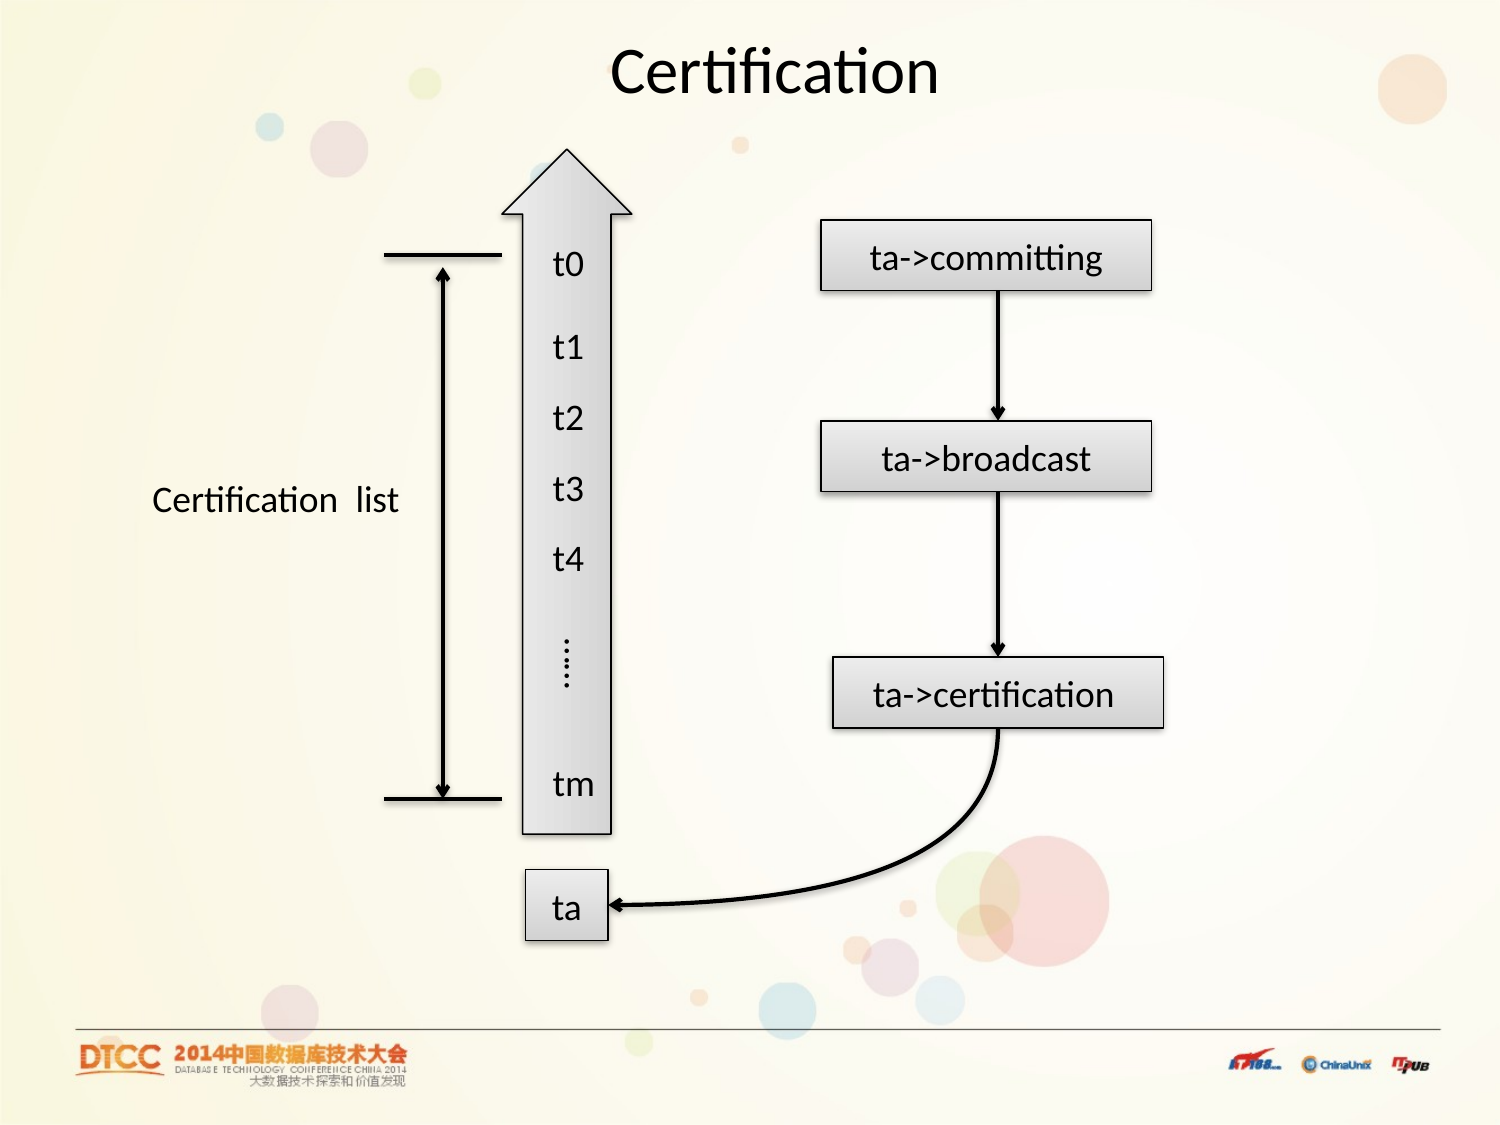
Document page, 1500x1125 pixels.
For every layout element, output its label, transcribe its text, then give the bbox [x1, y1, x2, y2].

text_box t1 [537, 314, 600, 375]
text_box [501, 148, 633, 835]
text_box …… [550, 623, 610, 705]
text_box ta->committing [820, 219, 1152, 291]
text_box t4 [537, 527, 600, 587]
text_box t2 [537, 385, 600, 445]
text_box Certification list [137, 467, 415, 528]
text_box ta->certification [897, 656, 1164, 729]
text_box t3 [537, 456, 600, 516]
text_box ta [525, 869, 609, 941]
text_box tm [537, 751, 611, 812]
picture [0, 0, 1500, 1125]
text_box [714, 621, 892, 1012]
text_box Certification [595, 19, 971, 114]
text_box t0 [537, 231, 600, 292]
text_box ta->broadcast [820, 420, 1152, 492]
